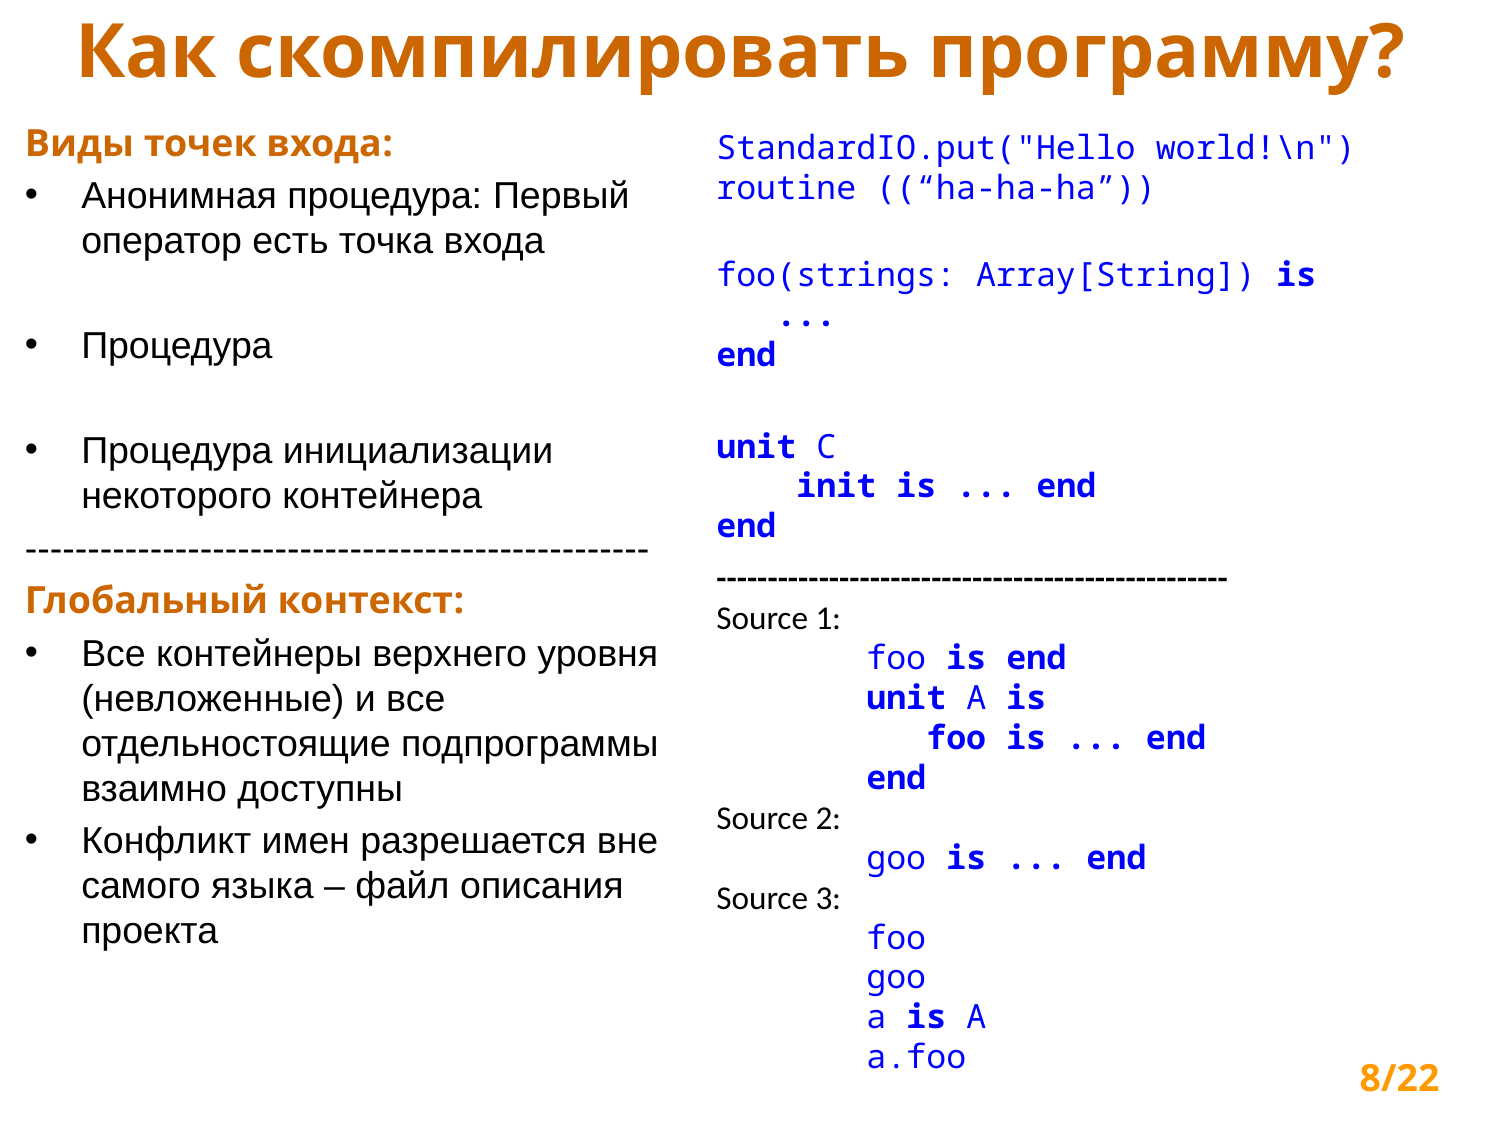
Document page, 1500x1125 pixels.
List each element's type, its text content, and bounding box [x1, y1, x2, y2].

text_box StandardIO.put("Hello world!\n") routine ((“ha-ha-ha”)) foo(strings: Array[String]) is ... end unit C init is ... end end -------------------------------------------------- Source 1: foo is end unit A is foo is ... end end Source 2: goo is ... end Source 3: foo goo a is A a.foo [716, 118, 1487, 1088]
text_box Как скомпилировать программу? [24, 0, 1475, 100]
list Виды точек входа: Анонимная процедура: Первый оператор есть точка входа Процедура Процедура инициализации некоторого контейнера -------------------------------------------------- Глобальный контекст: Все контейнеры верхнего уровня (невложенные) и все отдельностоящие подпрограммы взаимно доступны Конфликт имен разрешается вне самого языка – файл описания проекта [24, 118, 675, 986]
text_box 8/22 [1316, 1046, 1483, 1107]
